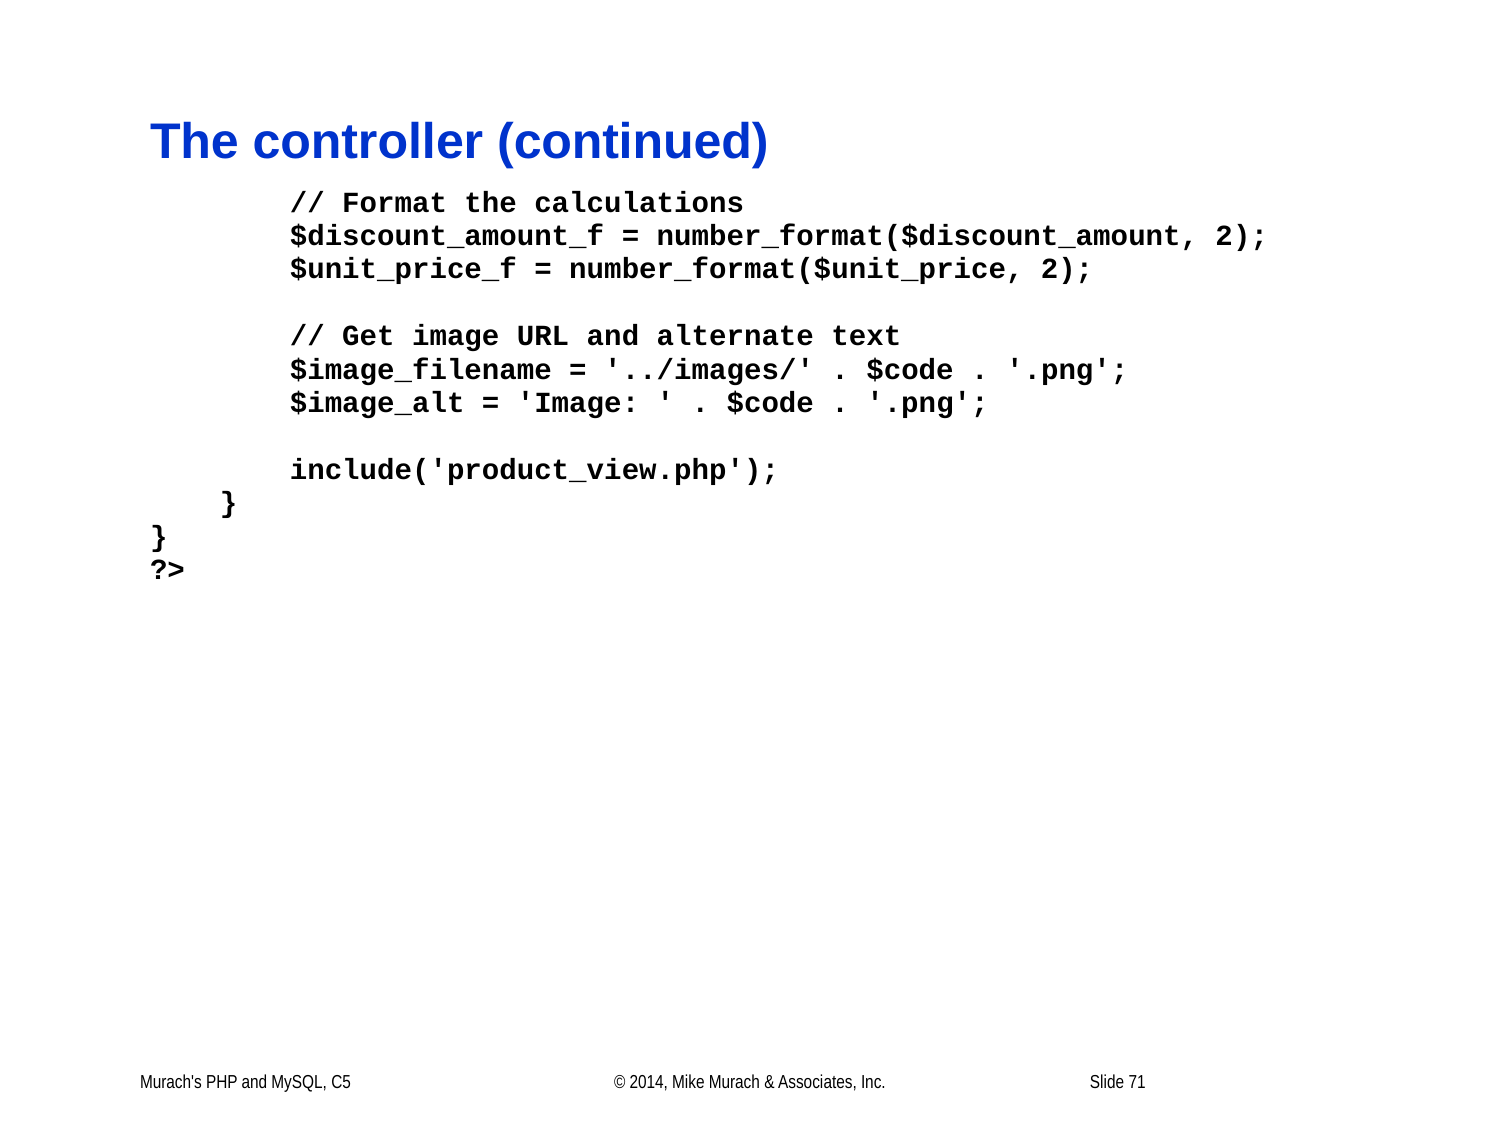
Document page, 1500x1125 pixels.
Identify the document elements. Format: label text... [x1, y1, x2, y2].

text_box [149, 187, 1347, 782]
slide_number Slide 71 [1074, 1025, 1388, 1100]
footer © 2014, Mike Murach & Associates, Inc. [474, 1025, 1025, 1100]
slide_number Murach's PHP and MySQL, C5 [125, 1025, 450, 1100]
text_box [149, 112, 1128, 183]
